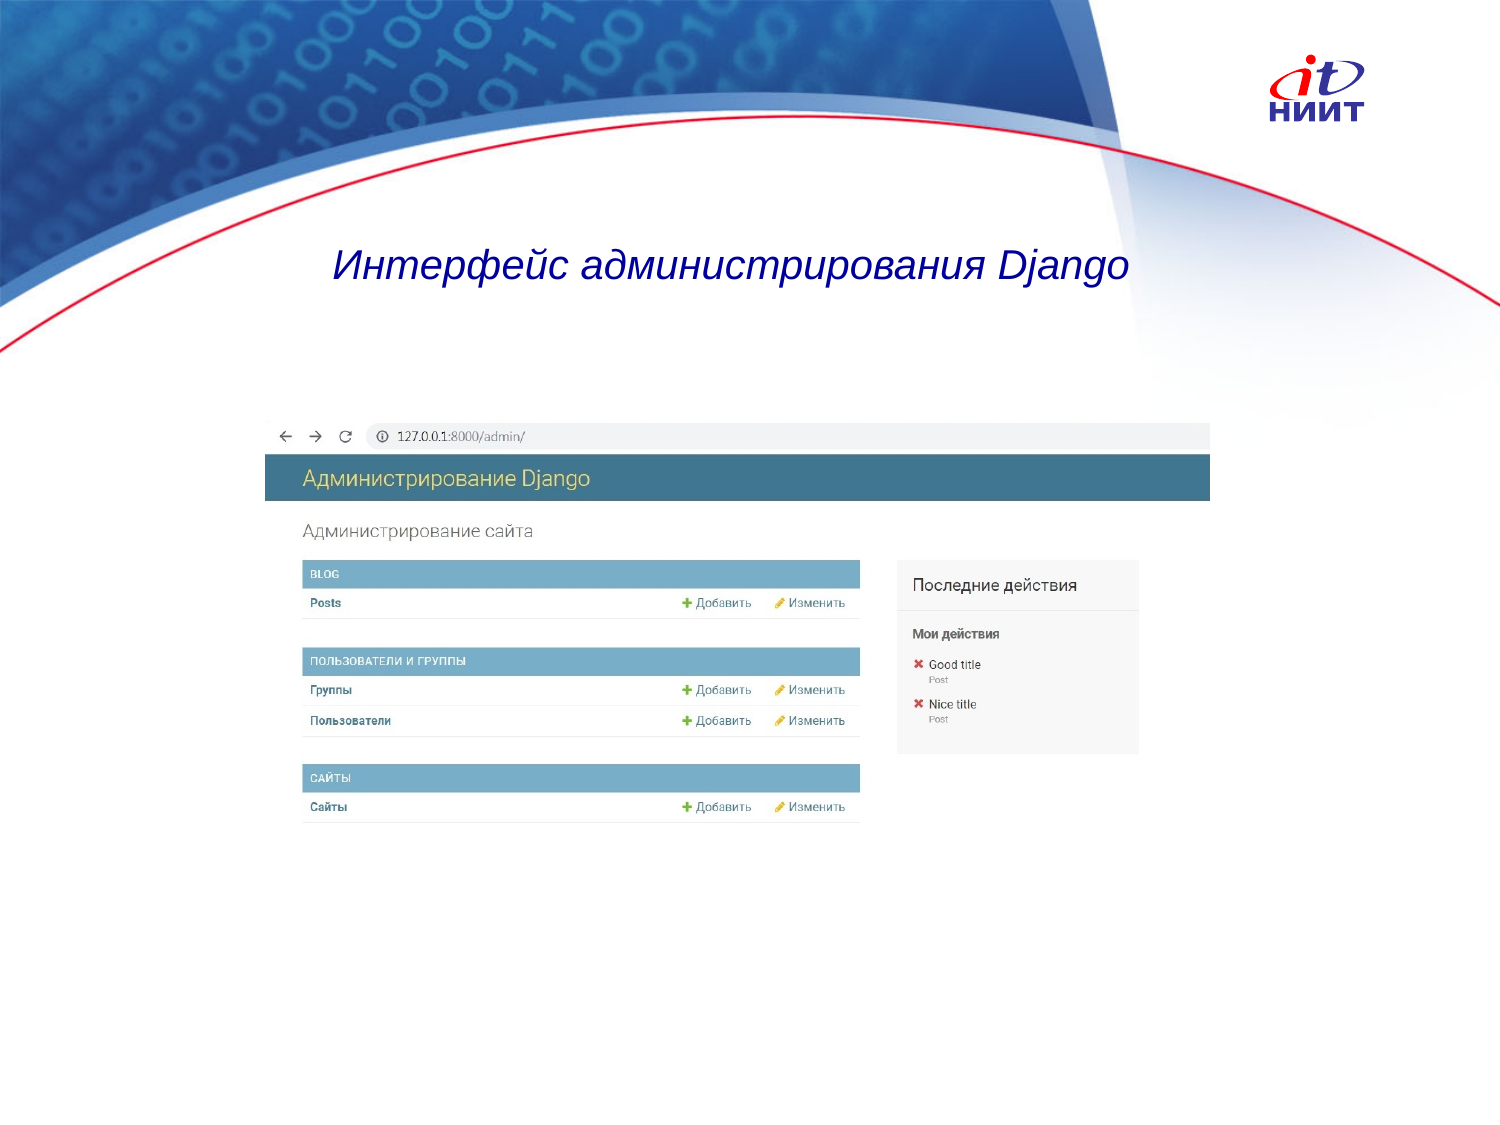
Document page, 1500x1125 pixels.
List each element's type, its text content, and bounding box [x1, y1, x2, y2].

title Интерфейс администрирования Django [287, 200, 1175, 325]
picture [0, 0, 1500, 1125]
list [93, 387, 1388, 968]
